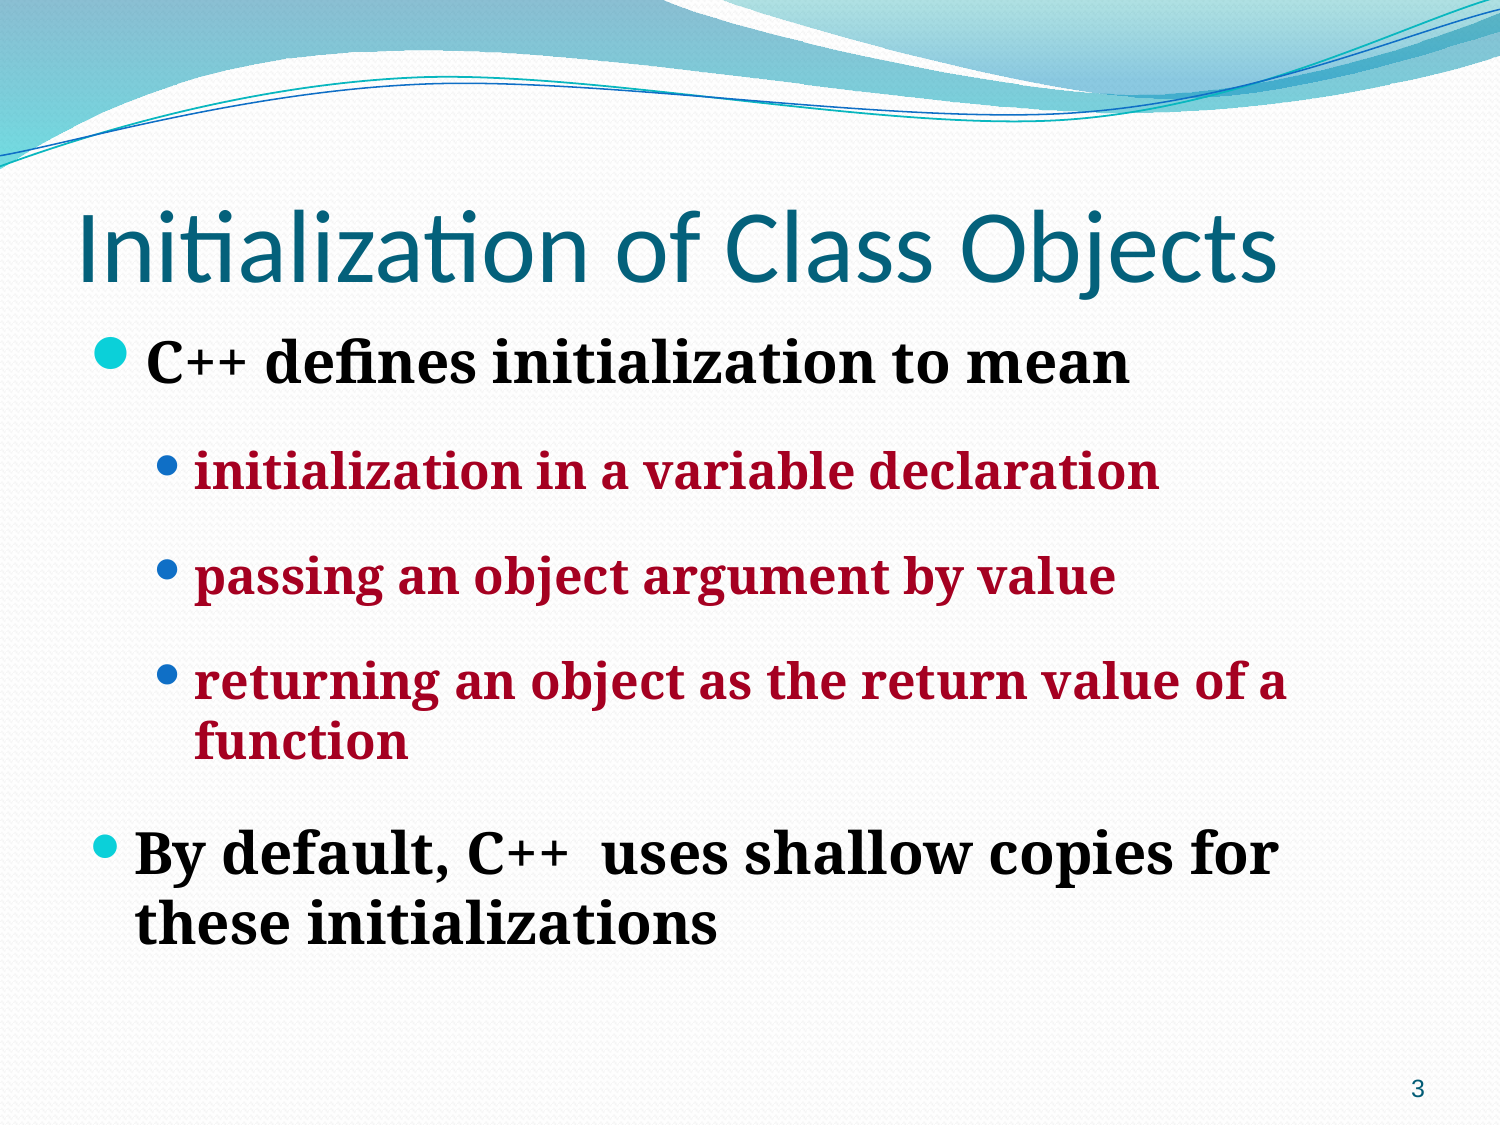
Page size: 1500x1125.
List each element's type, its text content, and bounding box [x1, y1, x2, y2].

slide_number 3 [1299, 1042, 1425, 1103]
title Initialization of Class Objects [75, 115, 1425, 303]
list C++ defines initialization to mean initialization in a variable declaration passing an object argument by value returning an object as the return value of a function By default, C++ uses shallow copies for these initializations [75, 317, 1425, 1038]
